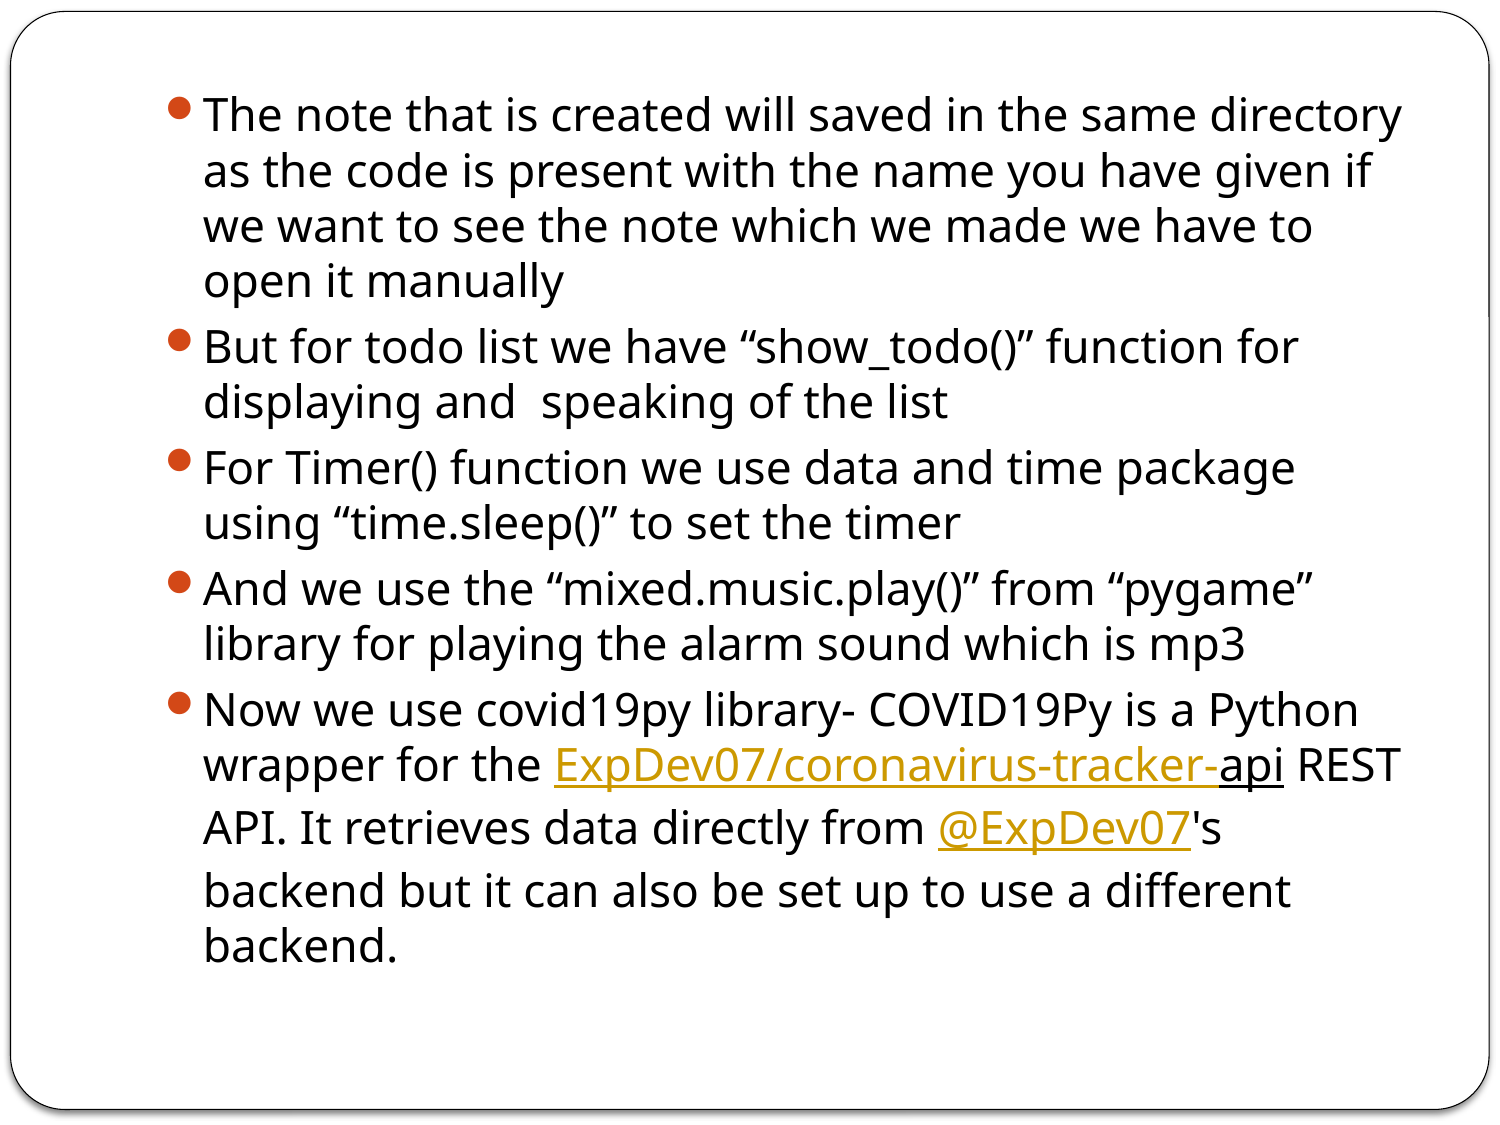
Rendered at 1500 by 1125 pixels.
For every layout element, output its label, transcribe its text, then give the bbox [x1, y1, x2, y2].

list The note that is created will saved in the same directory as the code is present with the name you have given if we want to see the note which we made we have to open it manually But for todo list we have “show_todo()” function for displaying and speaking of the list For Timer() function we use data and time package using “time.sleep()” to set the timer And we use the “mixed.music.play()” from “pygame” library for playing the alarm sound which is mp3 Now we use covid19py library- COVID19Py is a Python wrapper for the ExpDev07/coronavirus-tracker-api REST API. It retrieves data directly from @ExpDev07's backend but it can also be set up to use a different backend. [150, 78, 1425, 988]
